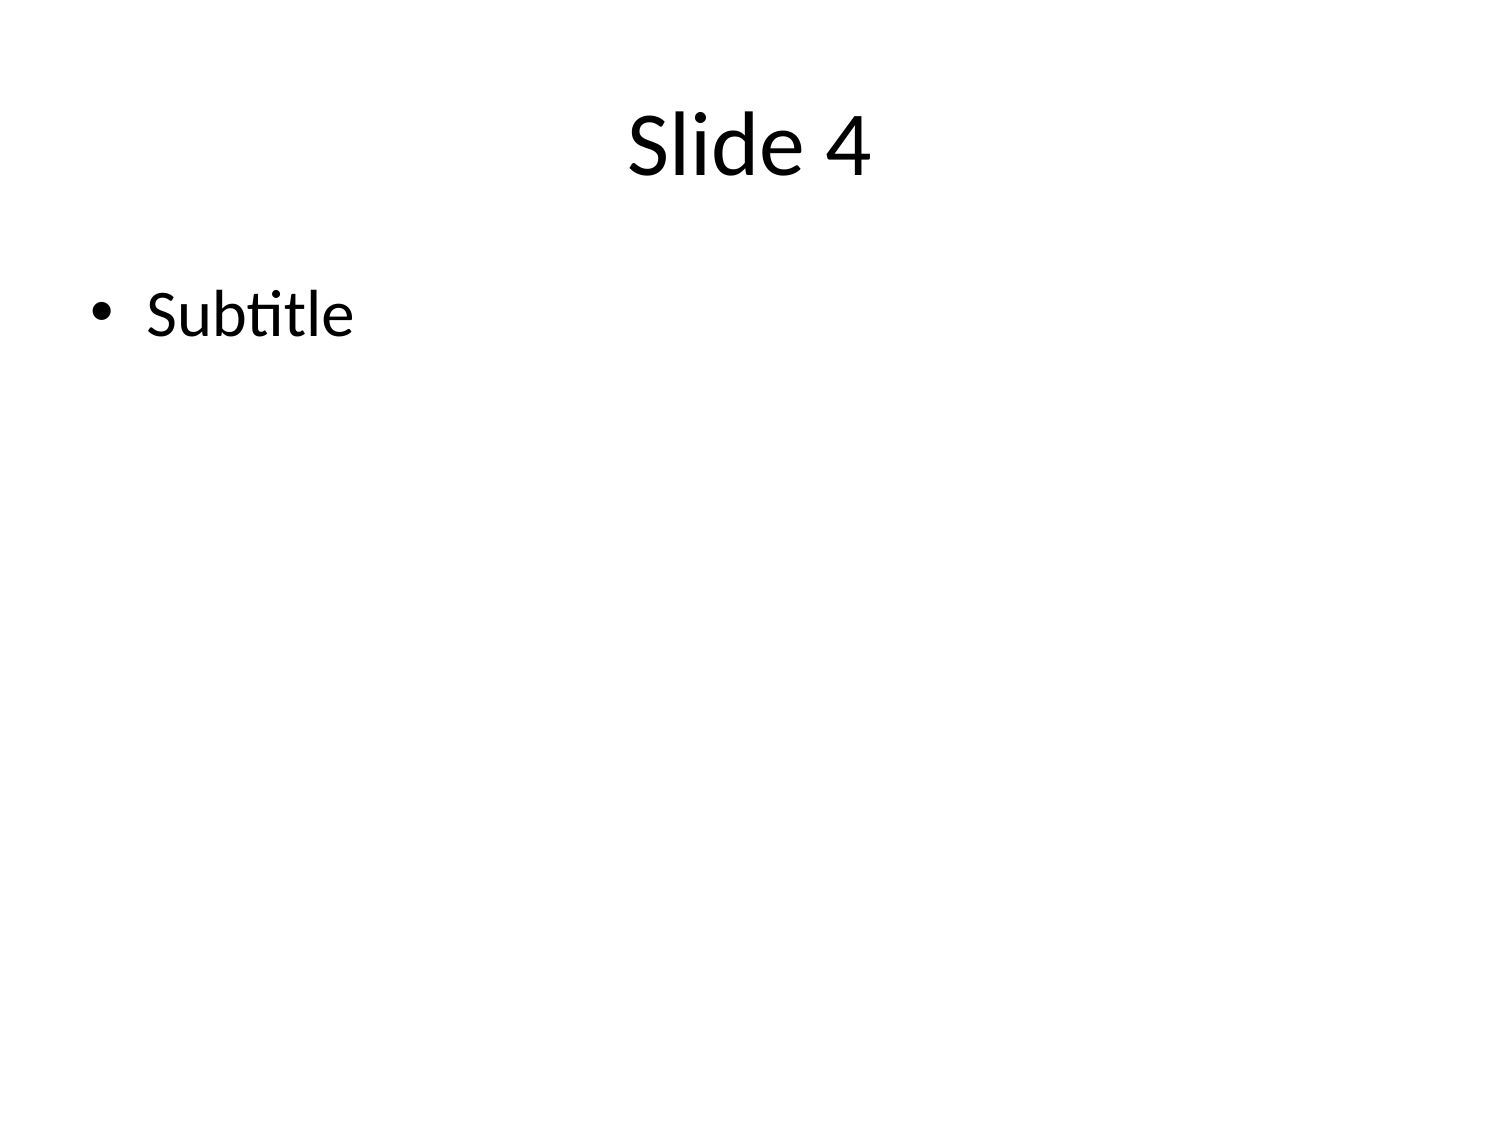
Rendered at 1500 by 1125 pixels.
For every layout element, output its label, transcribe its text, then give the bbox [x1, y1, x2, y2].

list Subtitle [75, 262, 1425, 1005]
title Slide 4 [75, 45, 1425, 233]
